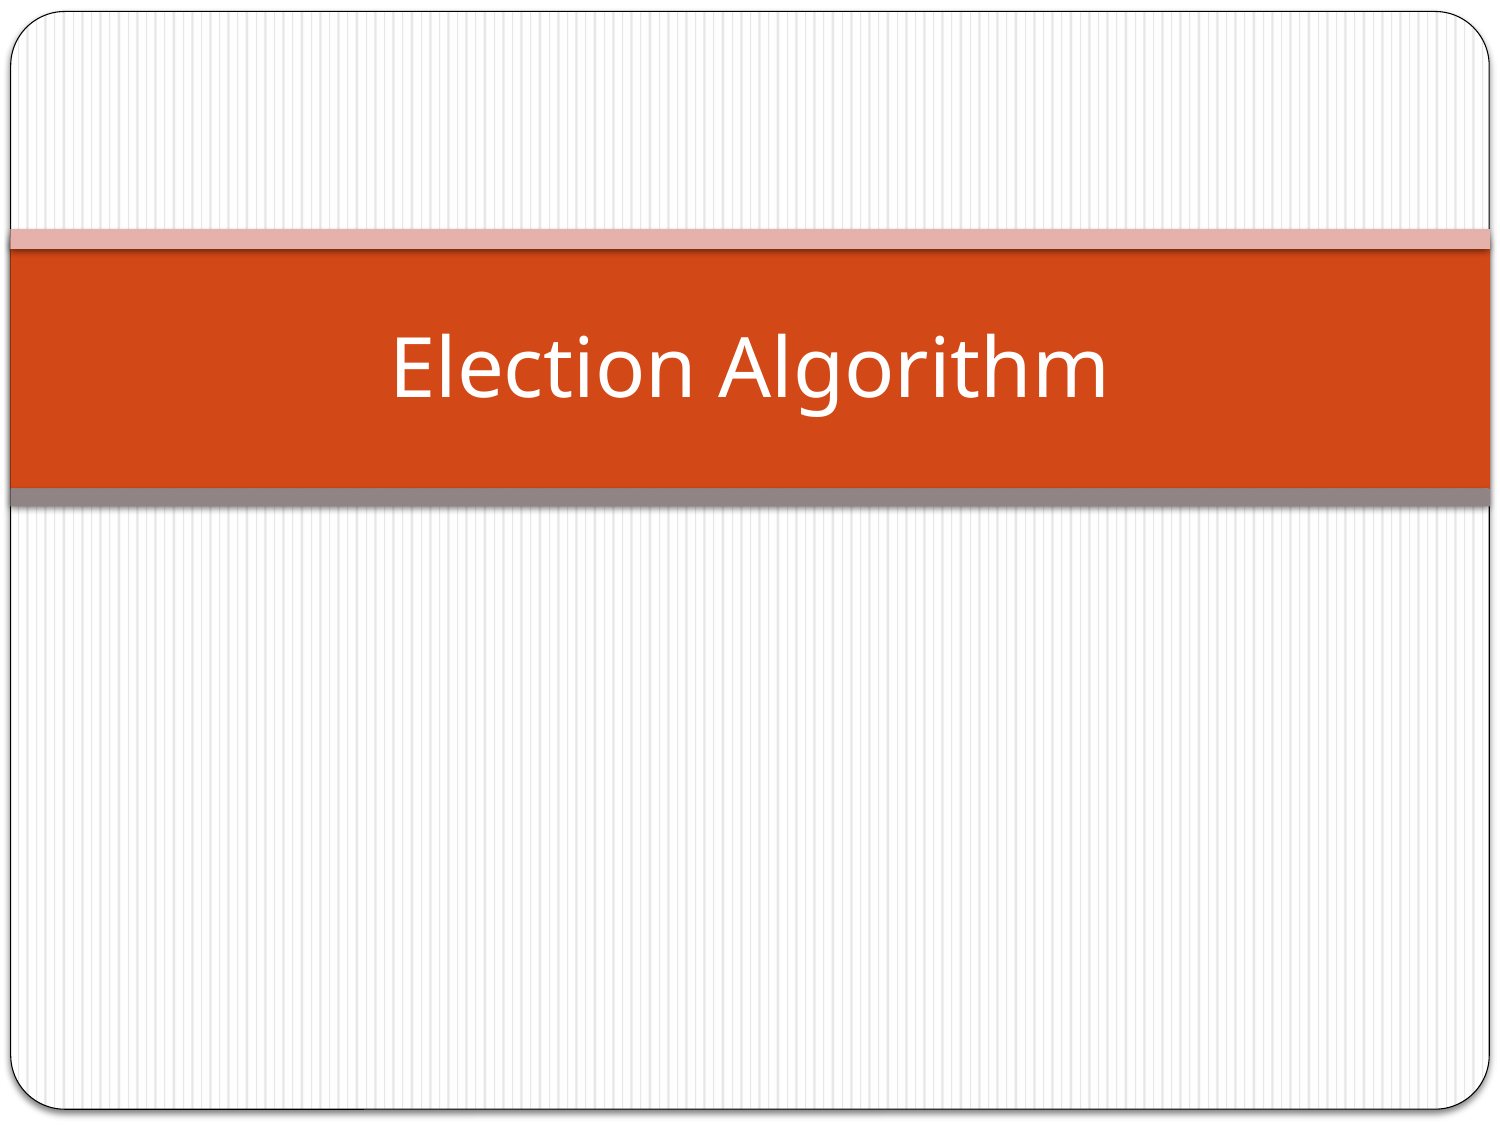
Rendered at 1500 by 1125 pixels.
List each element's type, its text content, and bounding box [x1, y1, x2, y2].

title Election Algorithm [75, 247, 1425, 489]
